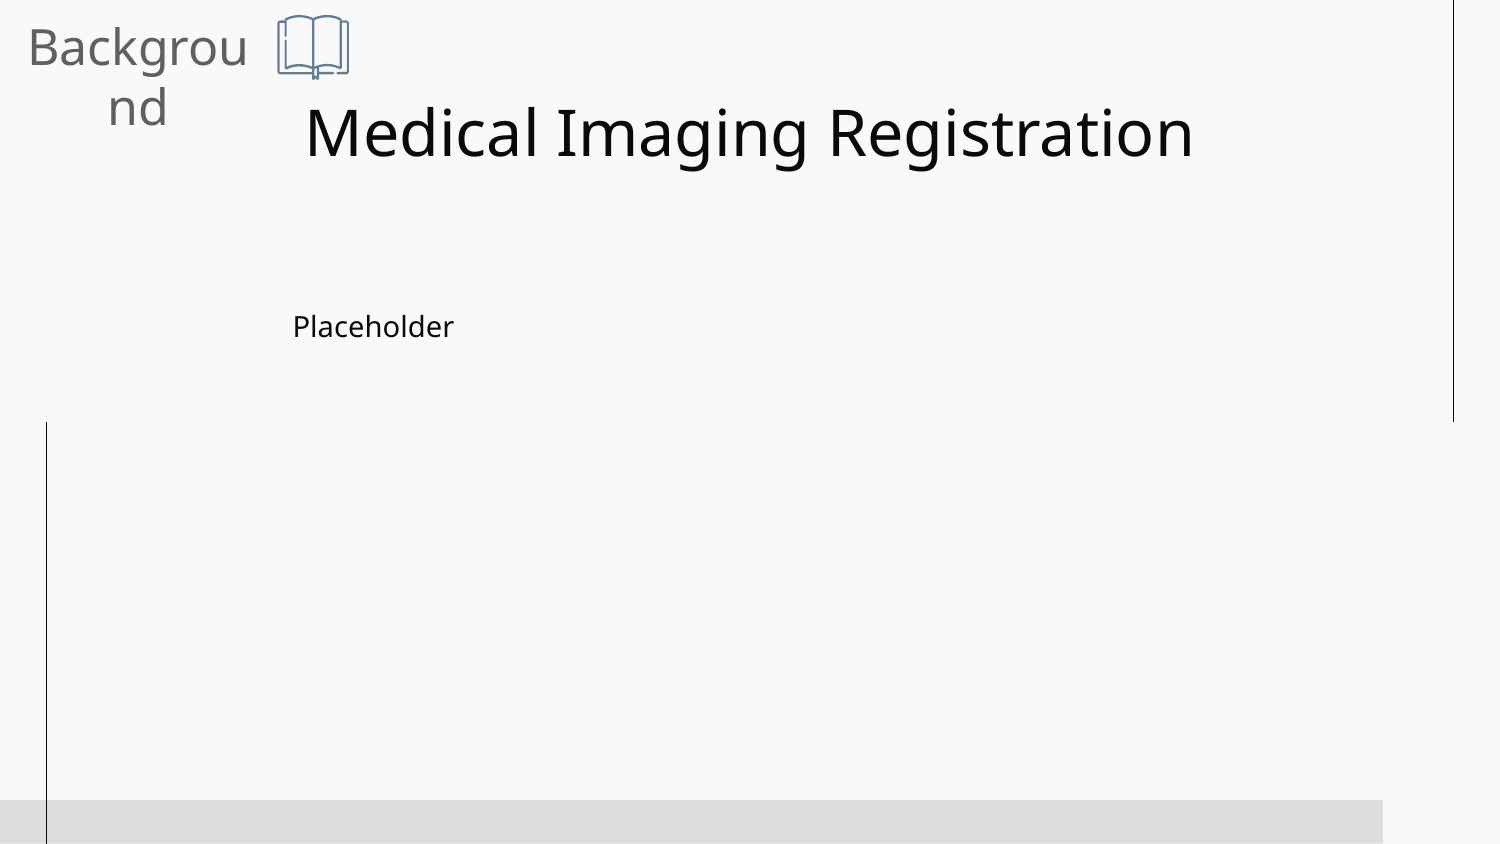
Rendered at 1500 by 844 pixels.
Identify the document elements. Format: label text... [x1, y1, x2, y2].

title Medical Imaging Registration [116, 77, 1383, 168]
text_box Background [0, 0, 278, 81]
text_box Placeholder [277, 288, 1223, 632]
text_box [277, 14, 349, 81]
